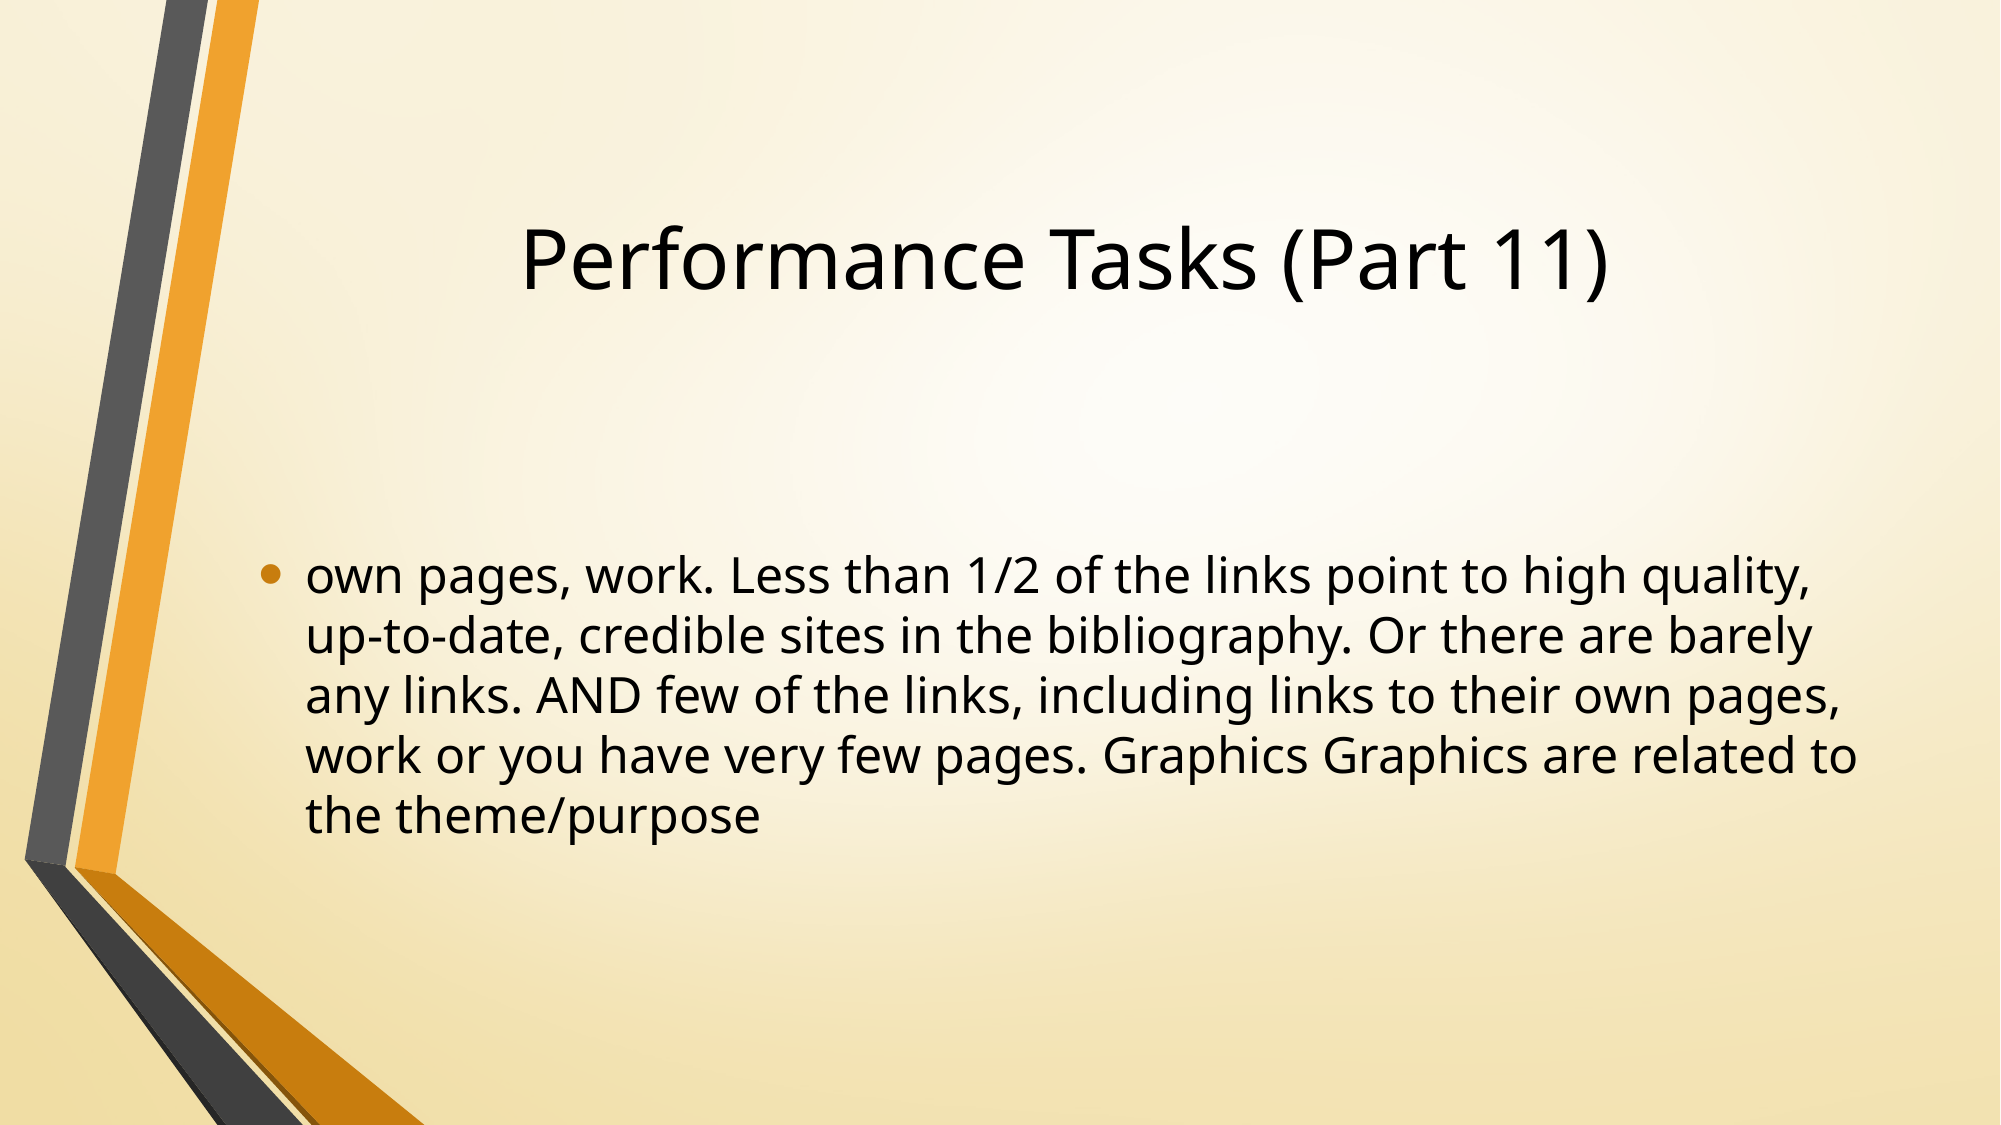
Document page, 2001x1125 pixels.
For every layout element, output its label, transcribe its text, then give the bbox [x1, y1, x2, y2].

title Performance Tasks (Part 11) [243, 112, 1887, 400]
list own pages, work. Less than 1/2 of the links point to high quality, up-to-date, credible sites in the bibliography. Or there are barely any links. AND few of the links, including links to their own pages, work or you have very few pages. Graphics Graphics are related to the theme/purpose [243, 437, 1887, 950]
